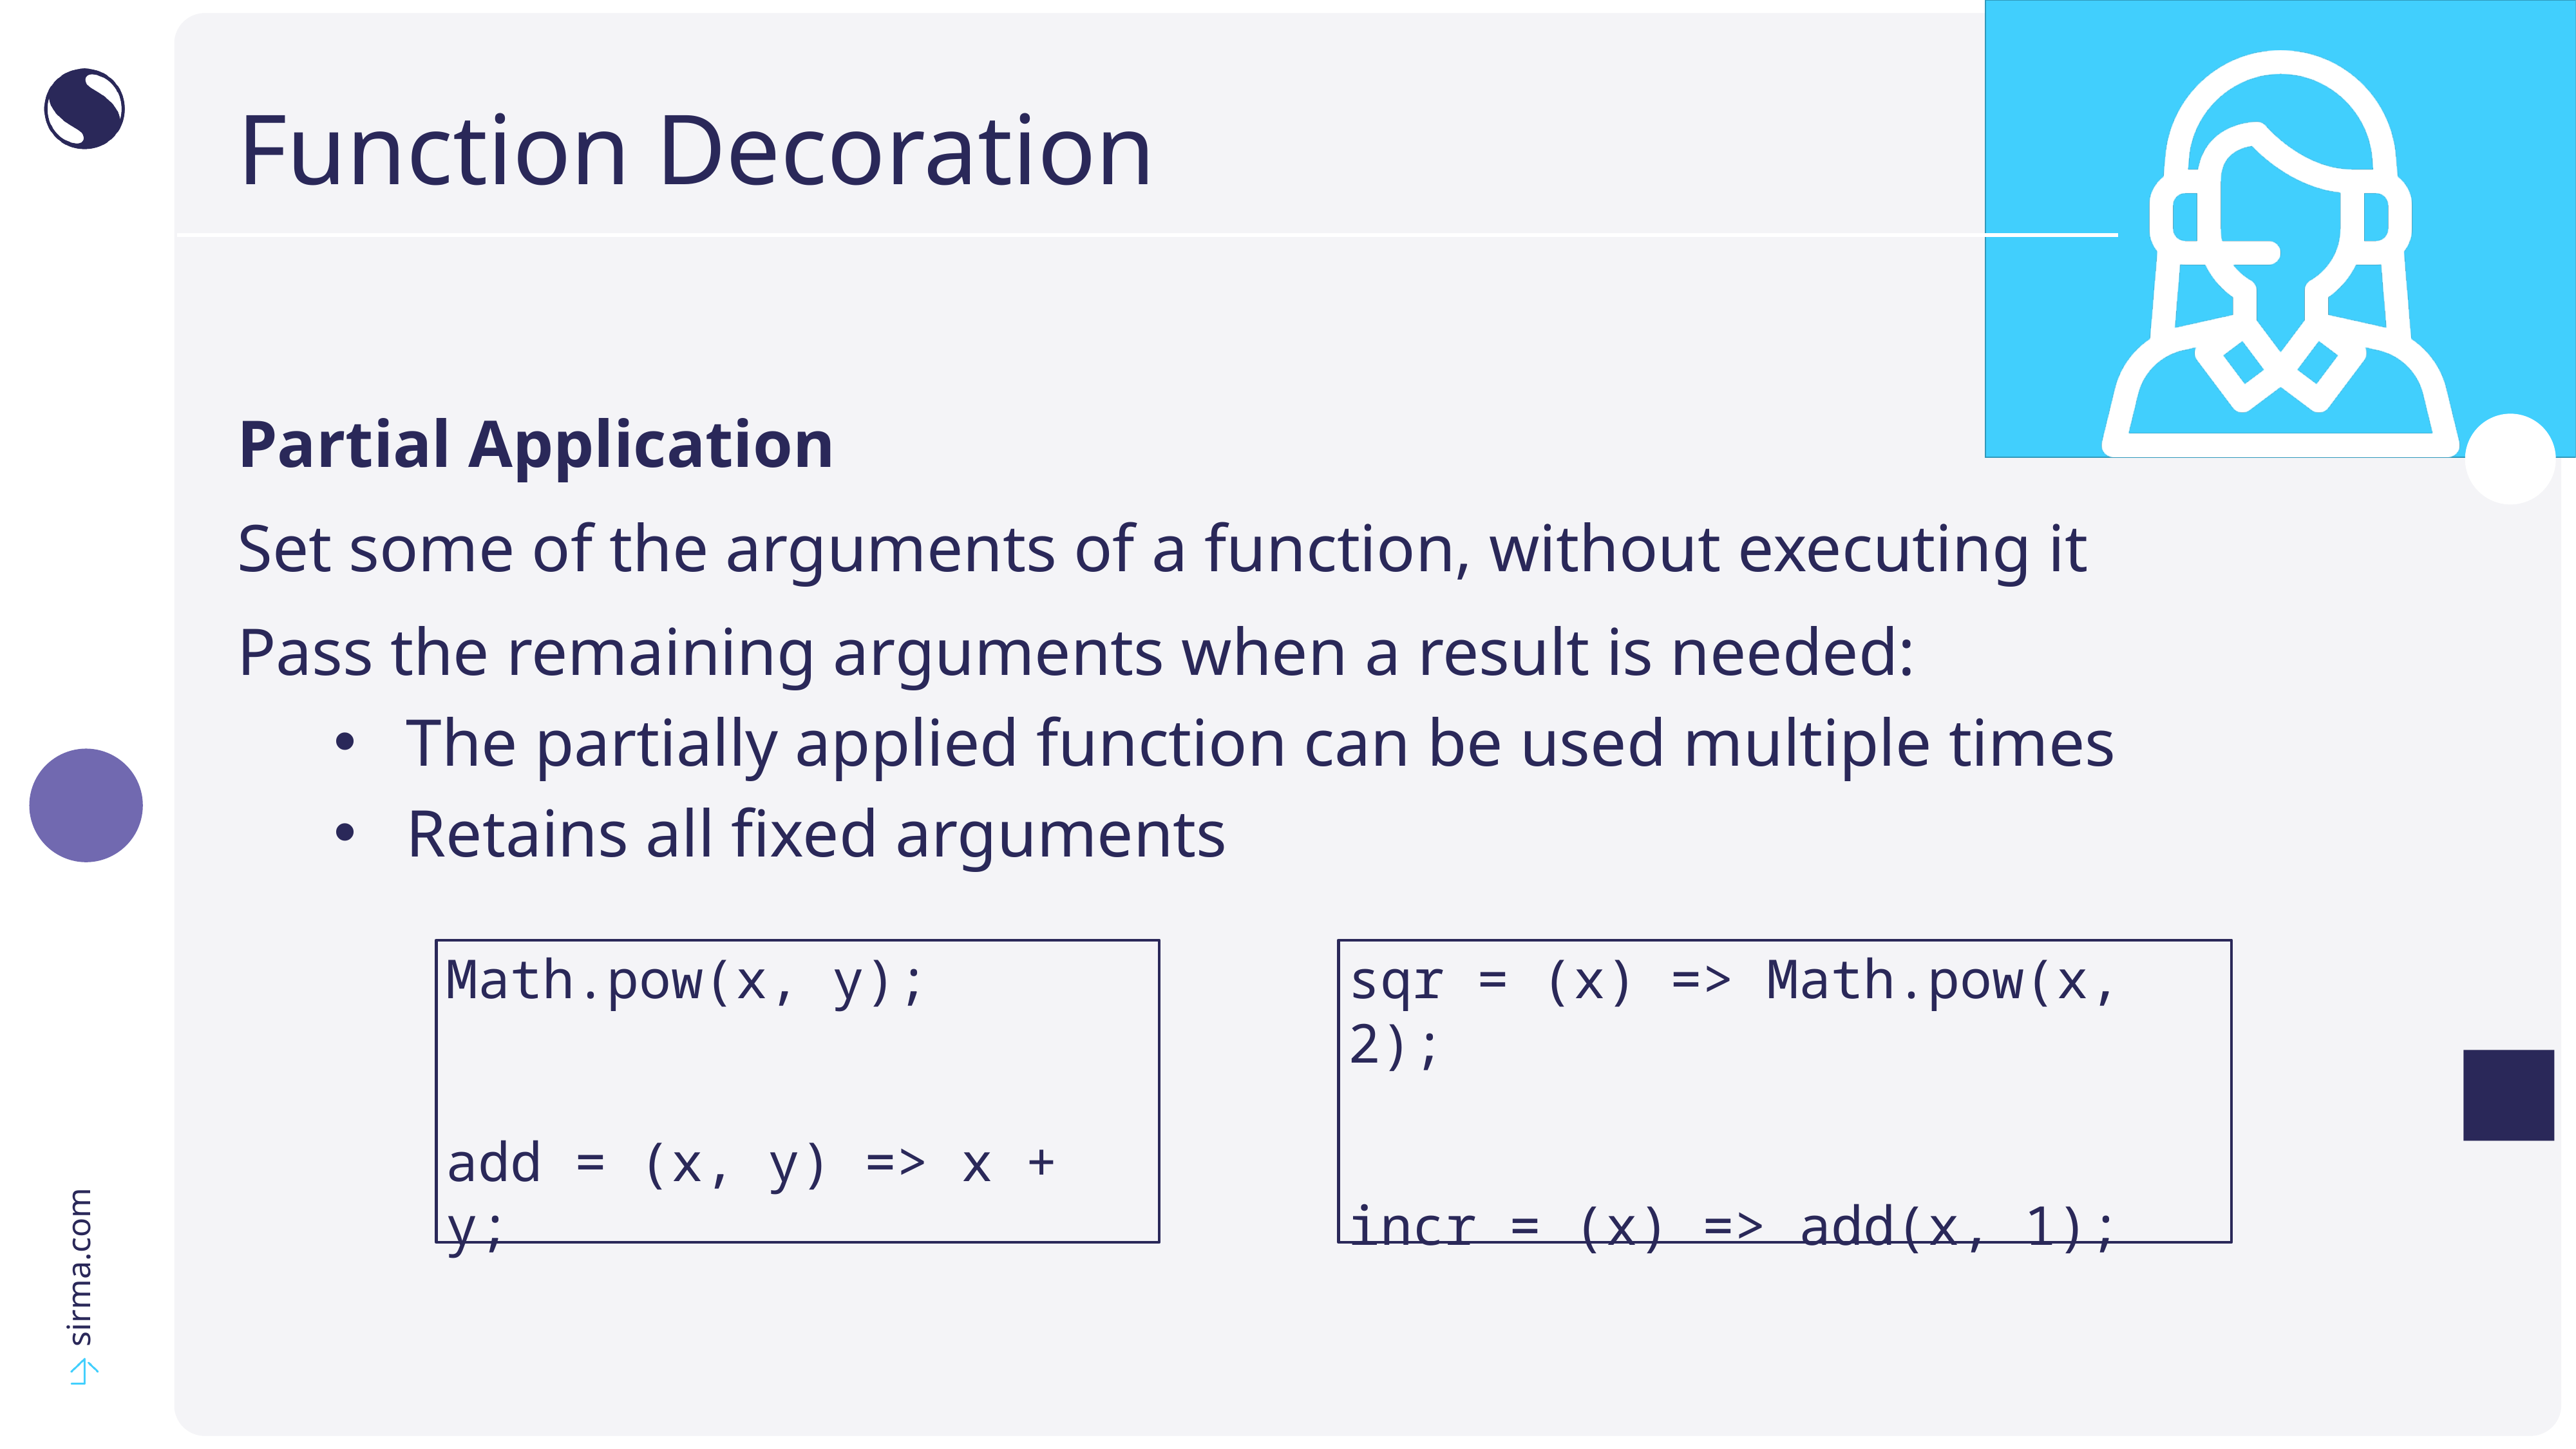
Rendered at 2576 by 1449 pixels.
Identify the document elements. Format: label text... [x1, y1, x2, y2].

text_box Math.pow(x, y); add = (x, y) => x + y; [436, 940, 1159, 1242]
list Partial Application Set some of the arguments of a function, without executing it Pass the remaining arguments when a result is needed: The partially applied function can be used multiple times Retains all fixed arguments [227, 398, 2448, 1342]
text_box sqr = (x) => Math.pow(x, 2); incr = (x) => add(x, 1); [1338, 940, 2231, 1242]
title Function Decoration [227, 77, 2118, 230]
picture [70, 1358, 99, 1385]
picture [2077, 50, 2485, 457]
picture [44, 68, 125, 149]
